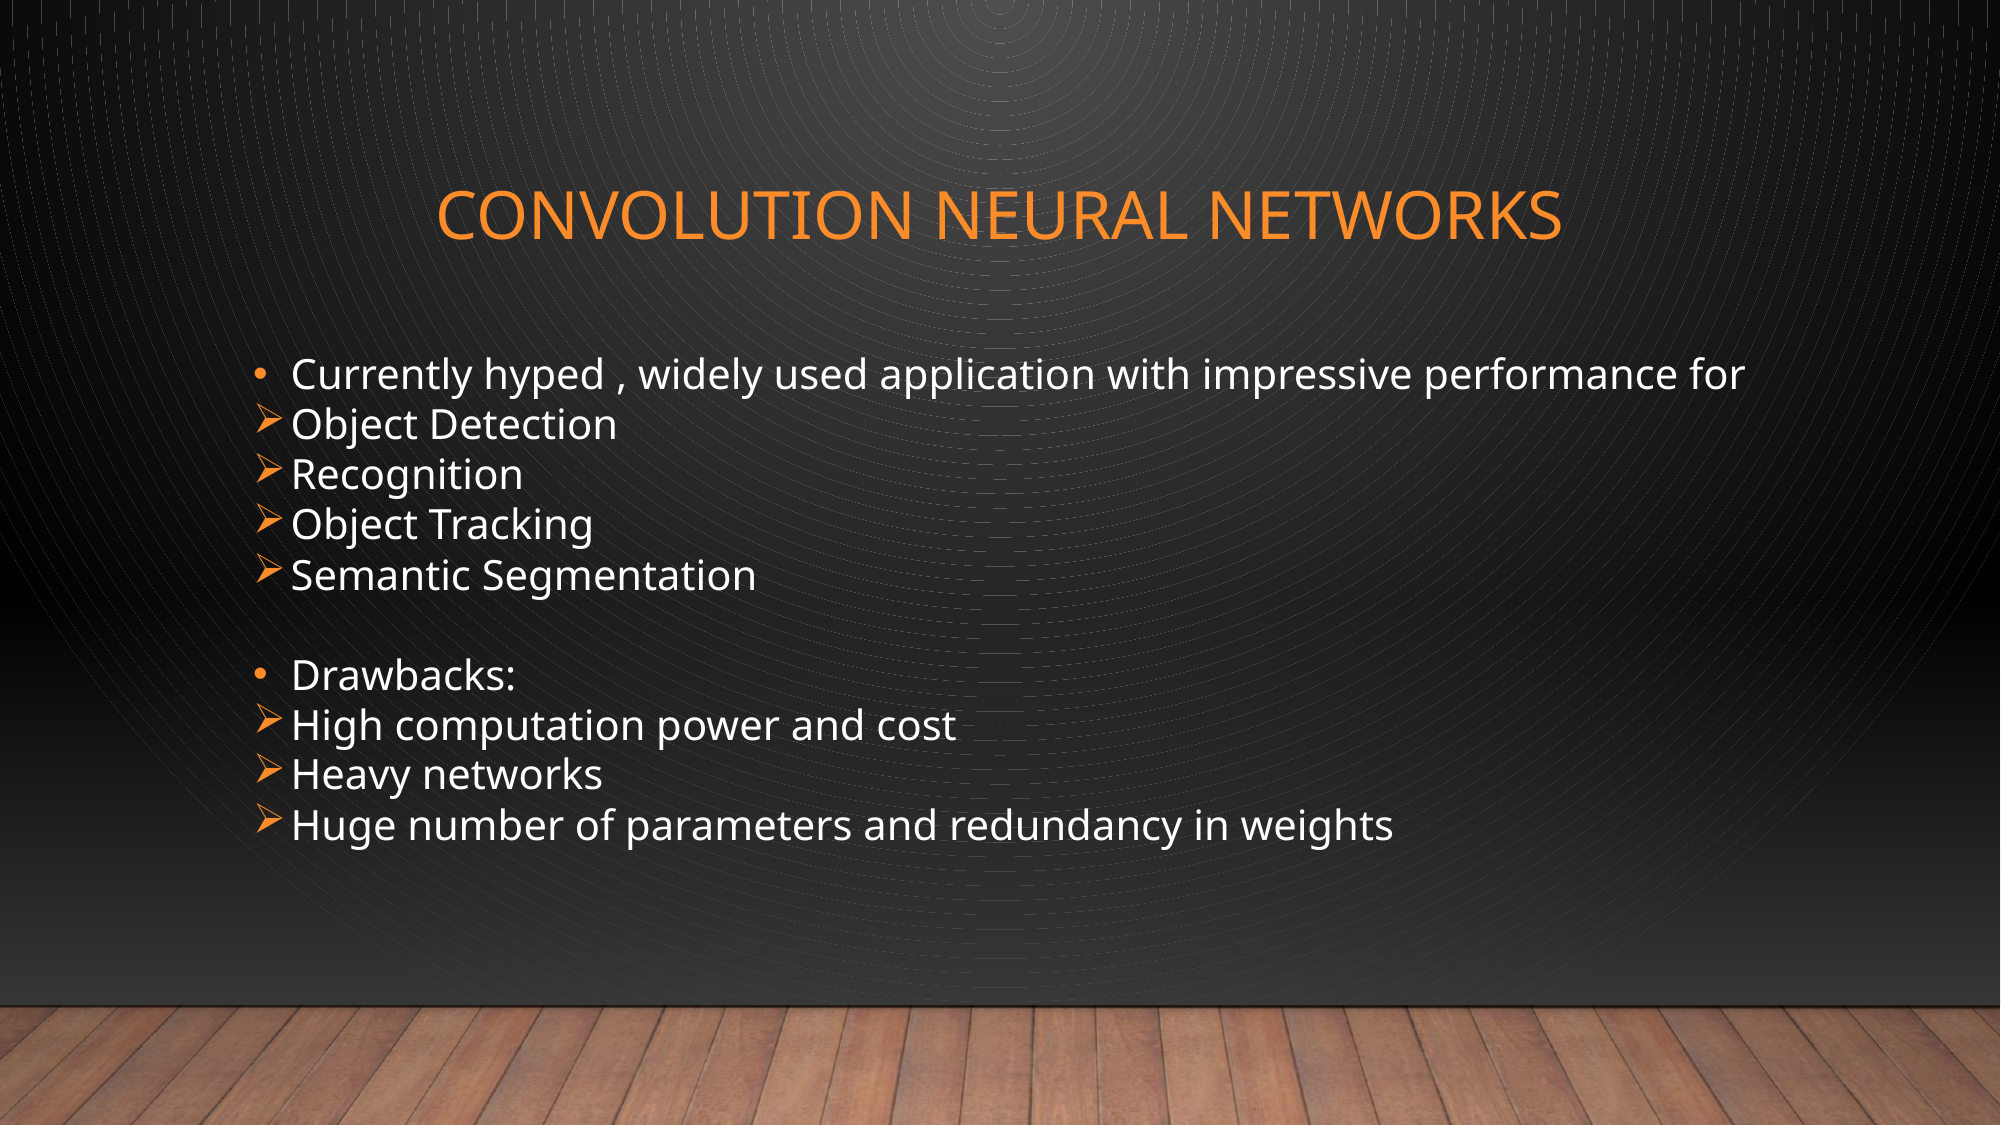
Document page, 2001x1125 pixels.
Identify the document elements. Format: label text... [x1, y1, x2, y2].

picture [0, 1005, 2000, 1125]
title Convolution NEURAL NETWORKS [238, 131, 1763, 305]
list Currently hyped , widely used application with impressive performance for Object Detection Recognition Object Tracking Semantic Segmentation Drawbacks: High computation power and cost Heavy networks Huge number of parameters and redundancy in weights [238, 330, 1763, 897]
